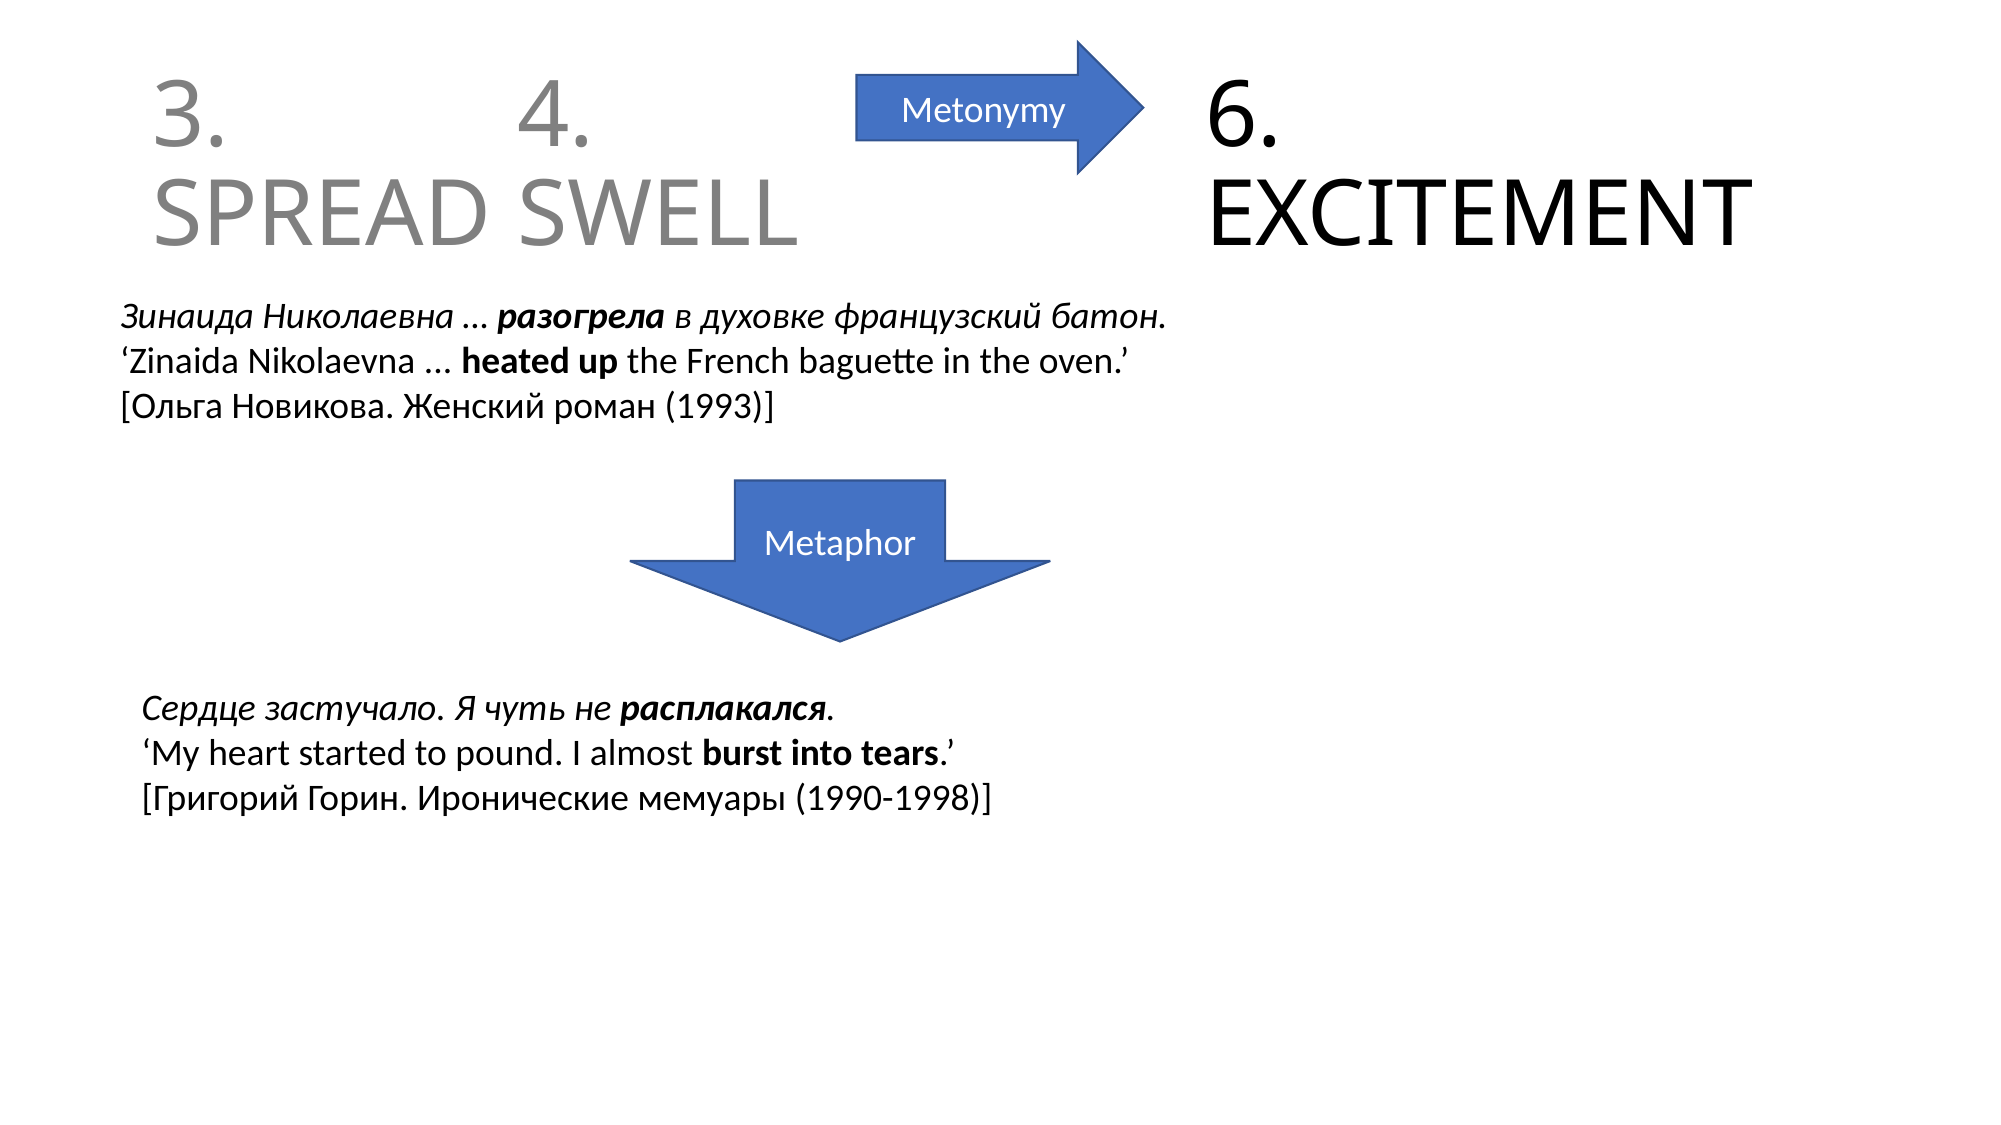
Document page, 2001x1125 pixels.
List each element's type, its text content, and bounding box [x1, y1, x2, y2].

text_box Metaphor [629, 479, 1051, 643]
text_box 3. spread [137, 59, 502, 278]
text_box Metonymy [855, 39, 1145, 176]
text_box 4. swell [502, 59, 878, 278]
text_box Зинаида Николаевна … разогрела в духовке французский батон. ‘Zinaida Nikolaevna ... heated up the French baguette in the oven.’ [Ольга Новикова. Женский роман (1993)] [105, 283, 1183, 434]
text_box 6. excitement [1190, 59, 1785, 278]
text_box Сердце застучало. Я чуть не расплакался. ‘My heart started to pound. I almost burst into tears.’ [Григорий Горин. Иронические мемуары (1990-1998)] [126, 675, 1008, 826]
